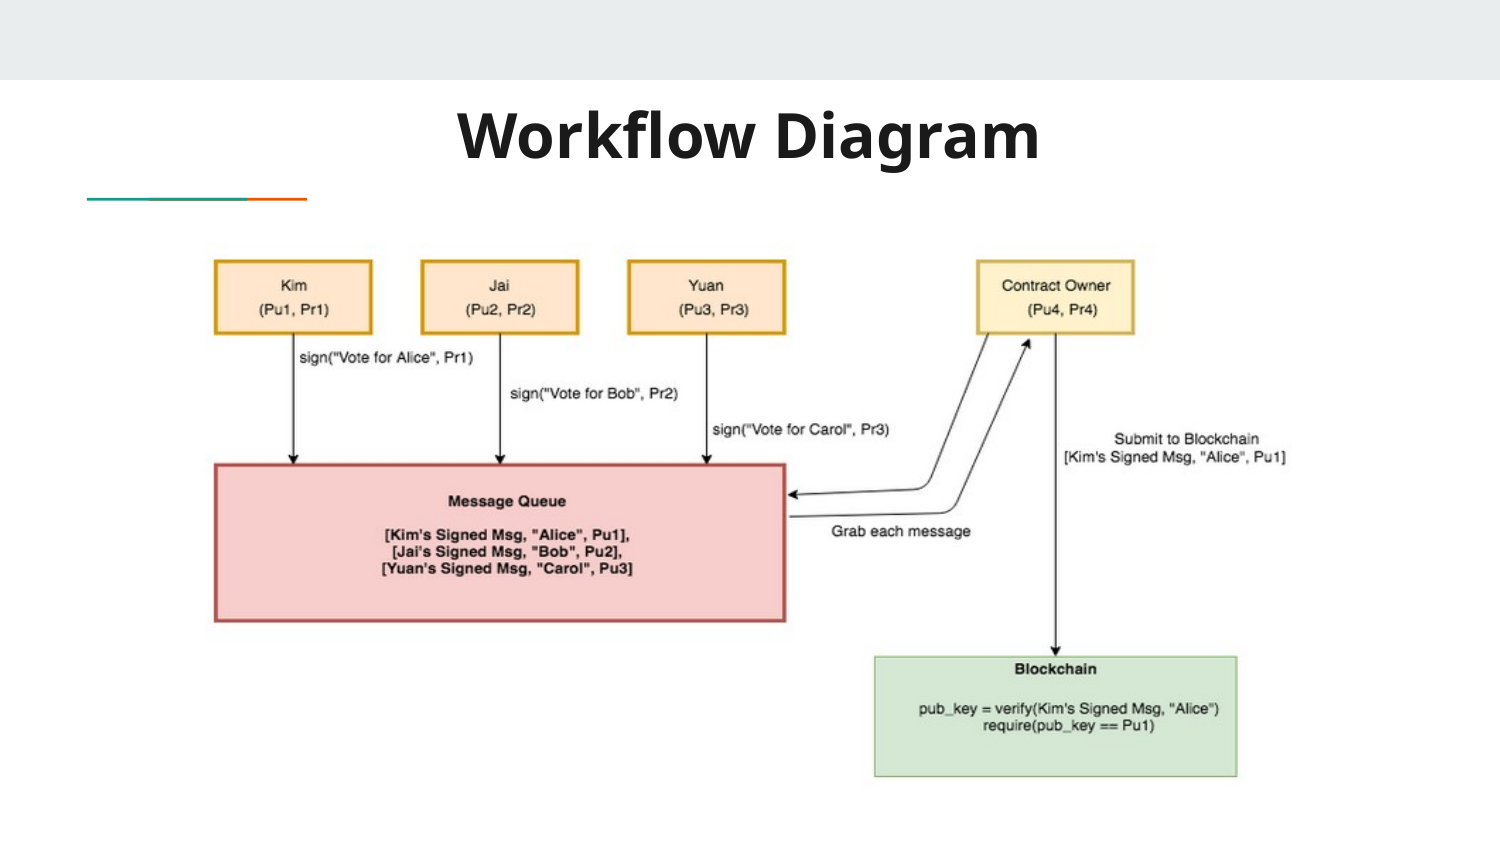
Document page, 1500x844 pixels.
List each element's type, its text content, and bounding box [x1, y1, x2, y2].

picture [182, 223, 1318, 814]
title Workflow Diagram [119, 80, 1381, 169]
